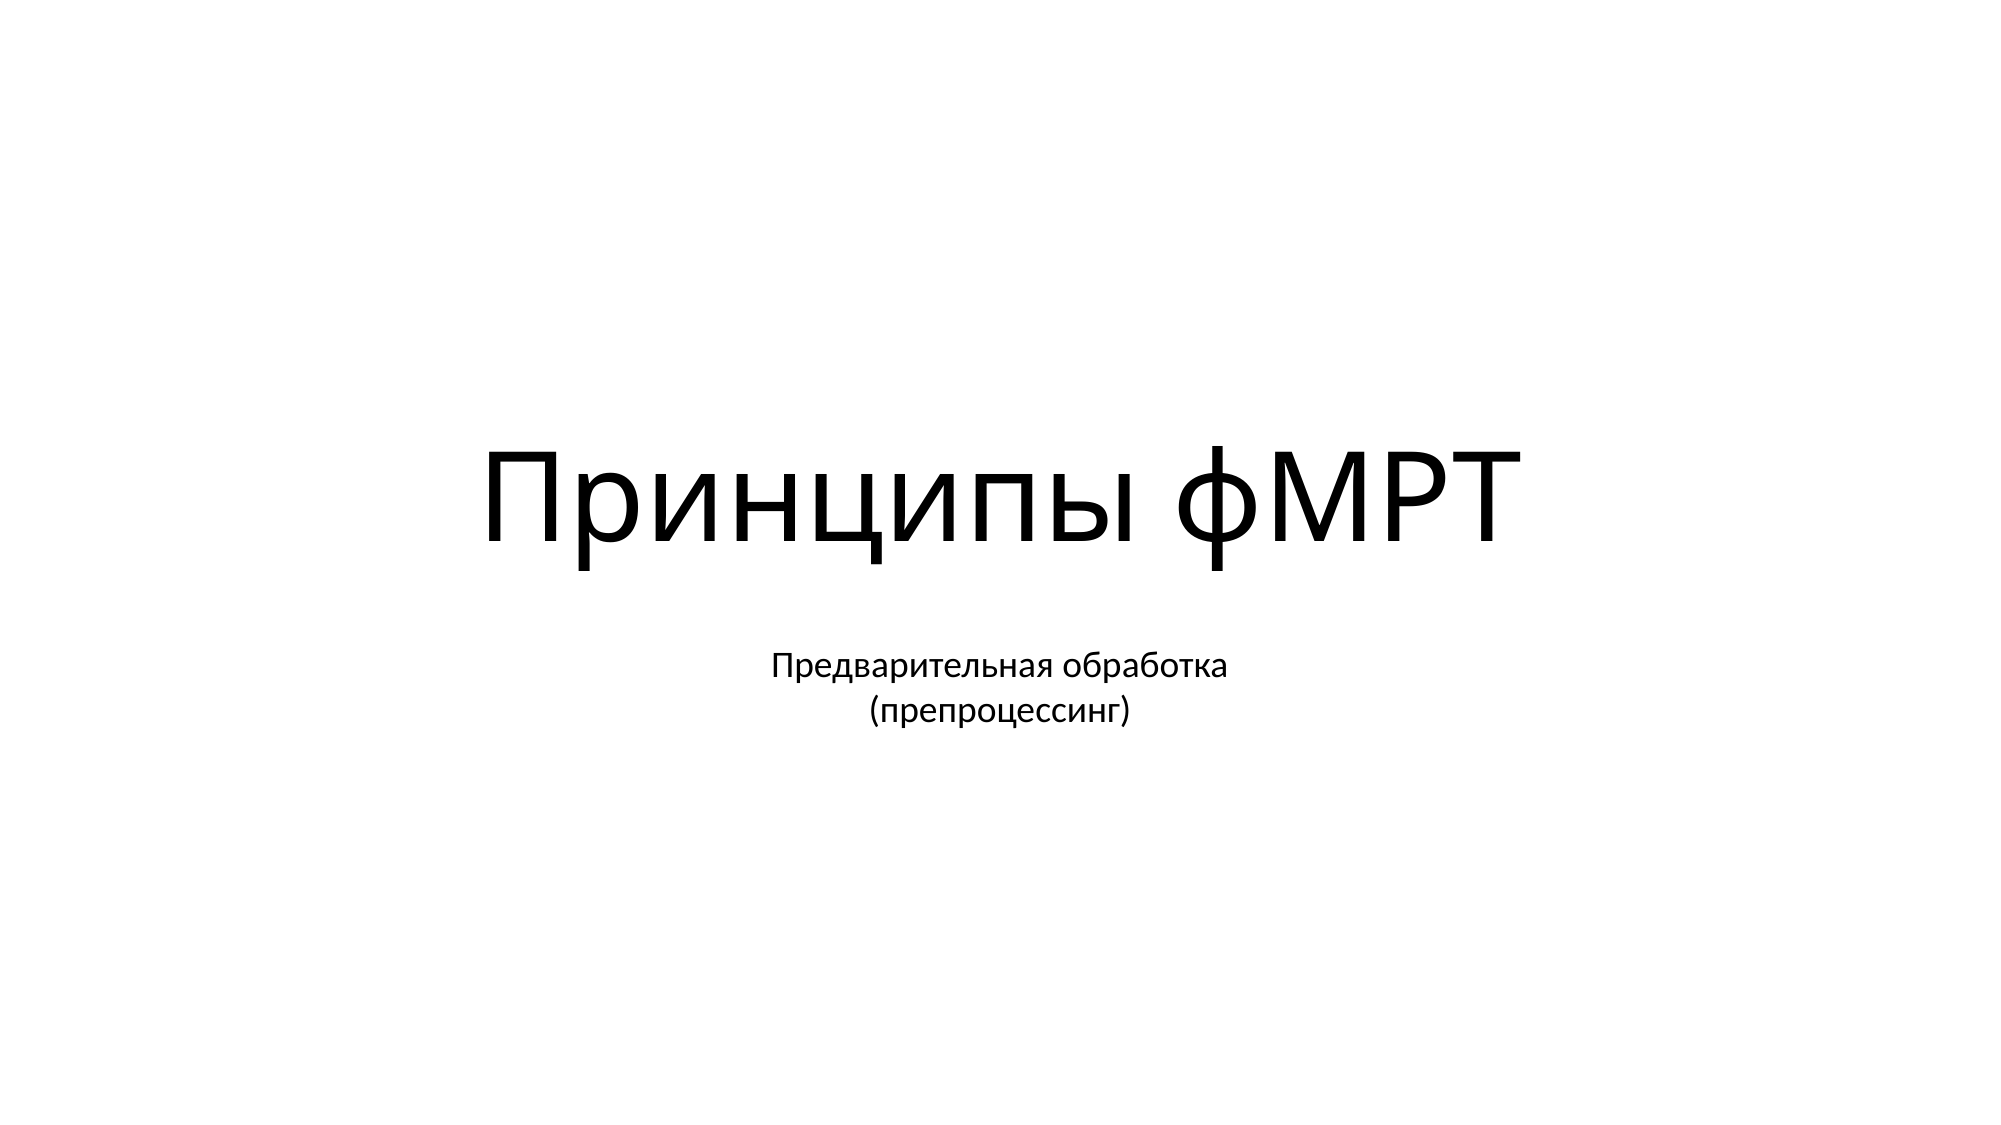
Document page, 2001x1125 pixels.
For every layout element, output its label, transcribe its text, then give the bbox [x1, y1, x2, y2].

text_box Предварительная обработка (препроцессинг) [708, 632, 1292, 737]
title Принципы фМРТ [249, 184, 1750, 576]
